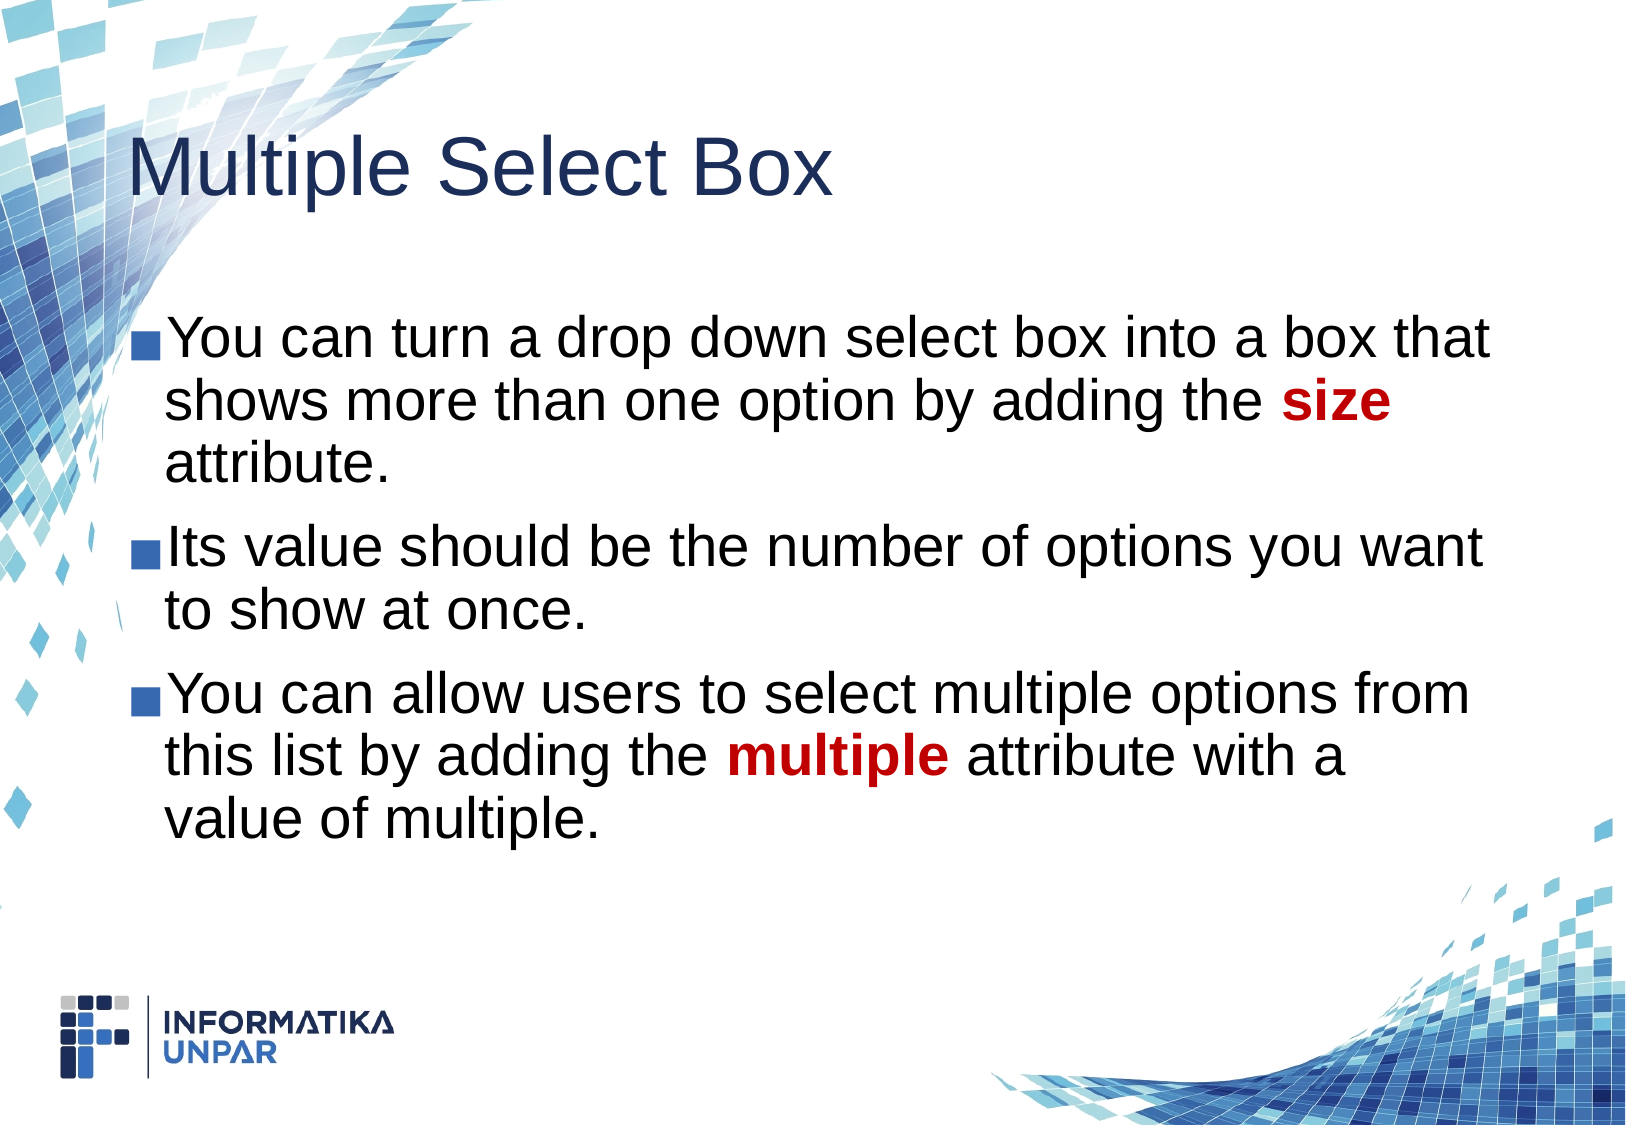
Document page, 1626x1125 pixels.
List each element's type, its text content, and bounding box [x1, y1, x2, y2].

list You can turn a drop down select box into a box that shows more than one option by adding the size attribute. Its value should be the number of options you want to show at once. You can allow users to select multiple options from this list by adding the multiple attribute with a value of multiple. [111, 299, 1514, 1014]
picture [0, 0, 1626, 1125]
title Multiple Select Box [111, 59, 1514, 278]
